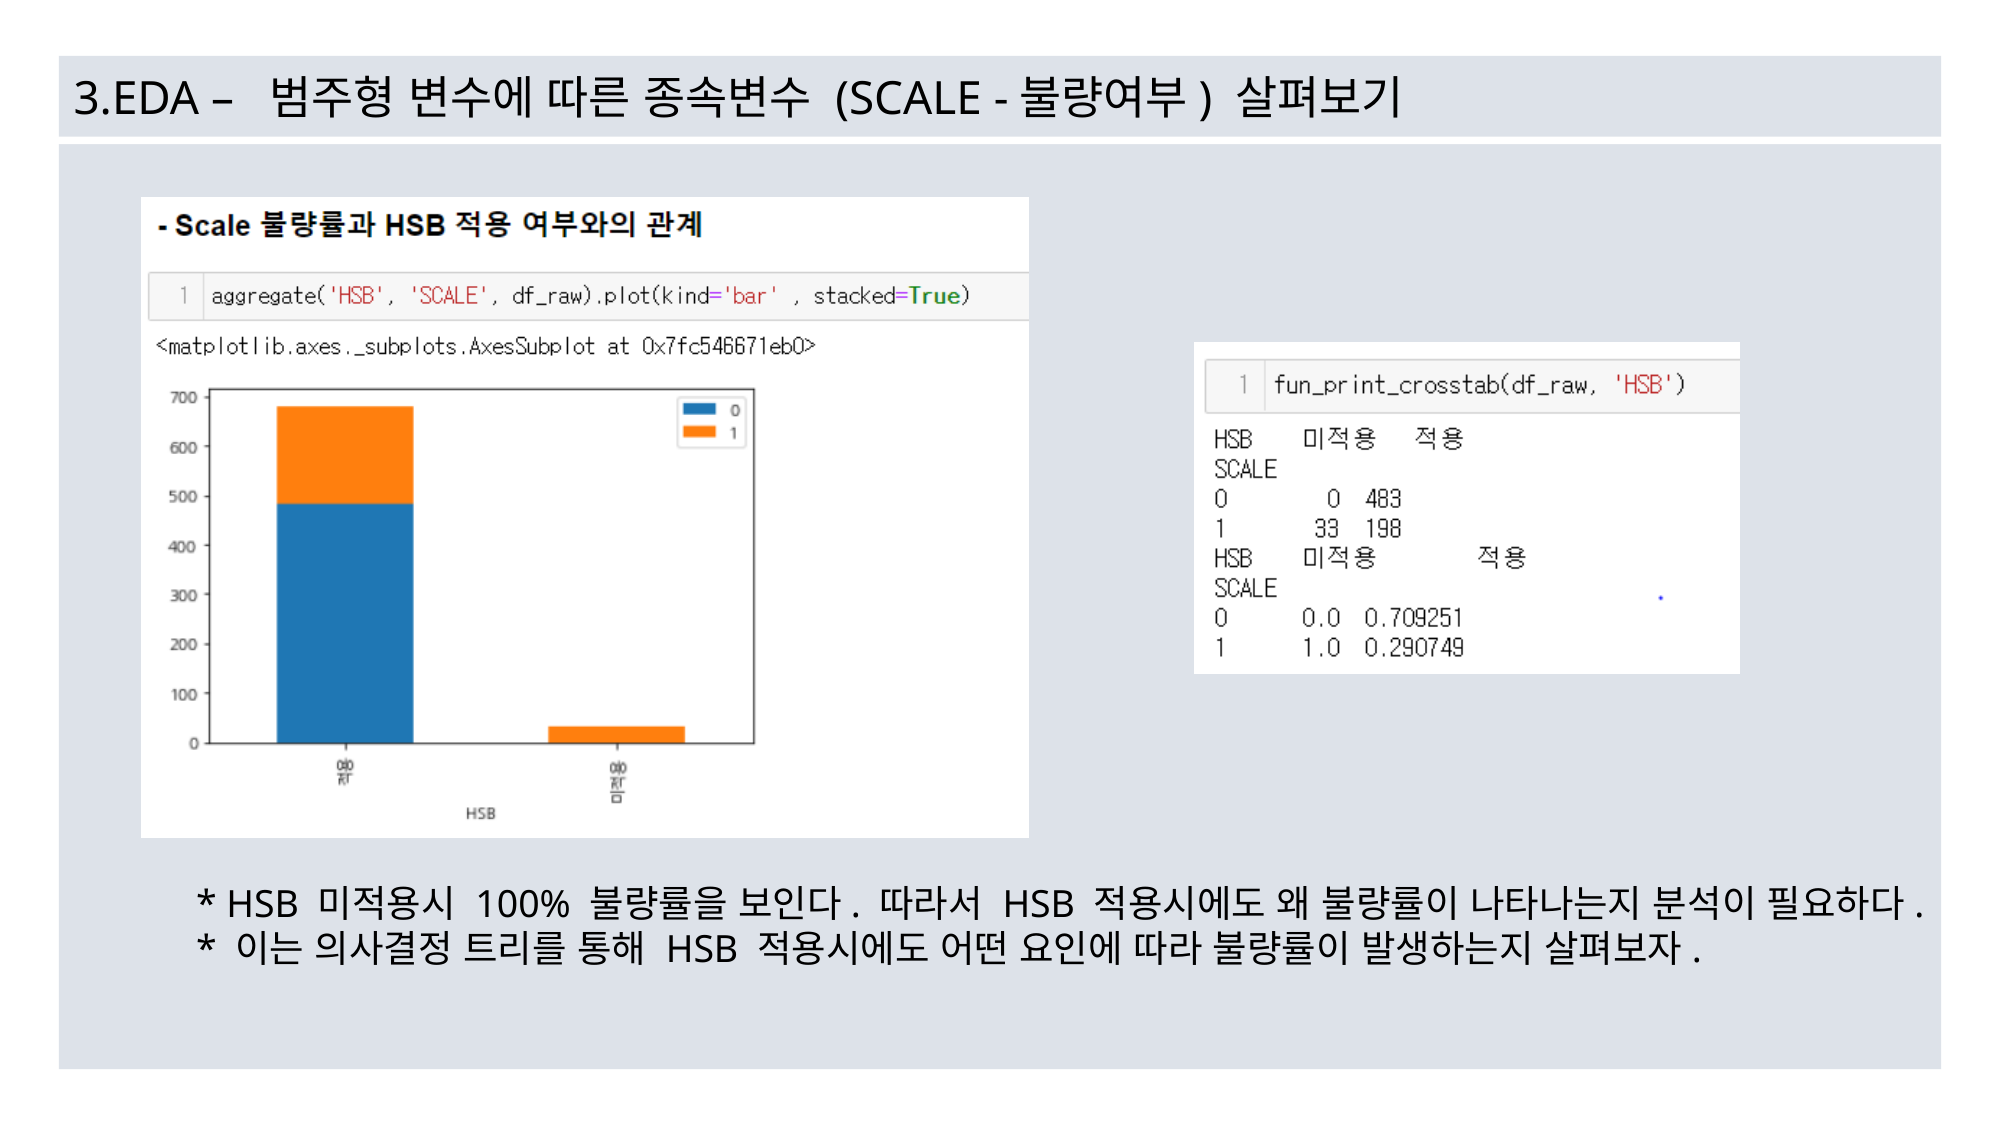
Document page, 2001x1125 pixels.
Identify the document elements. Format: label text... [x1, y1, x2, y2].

text_box [58, 145, 1942, 1070]
text_box [58, 55, 1942, 136]
text_box [25, 136, 1976, 145]
text_box * HSB 미적용시 100% 불량률을 보인다. 따라서 HSB 적용시에도 왜 불량률이 나타나는지 분석이 필요하다. * 이는 의사결정 트리를 통해 HSB 적용시에도 어떤 요인에 따라 불량률이 발생하는지 살펴보자. [181, 872, 1927, 977]
text_box 3.EDA – 범주형 변수에 따른 종속변수 (SCALE -불량여부) 살펴보기 [58, 60, 1602, 131]
picture [1194, 342, 1740, 674]
picture [141, 197, 1029, 838]
